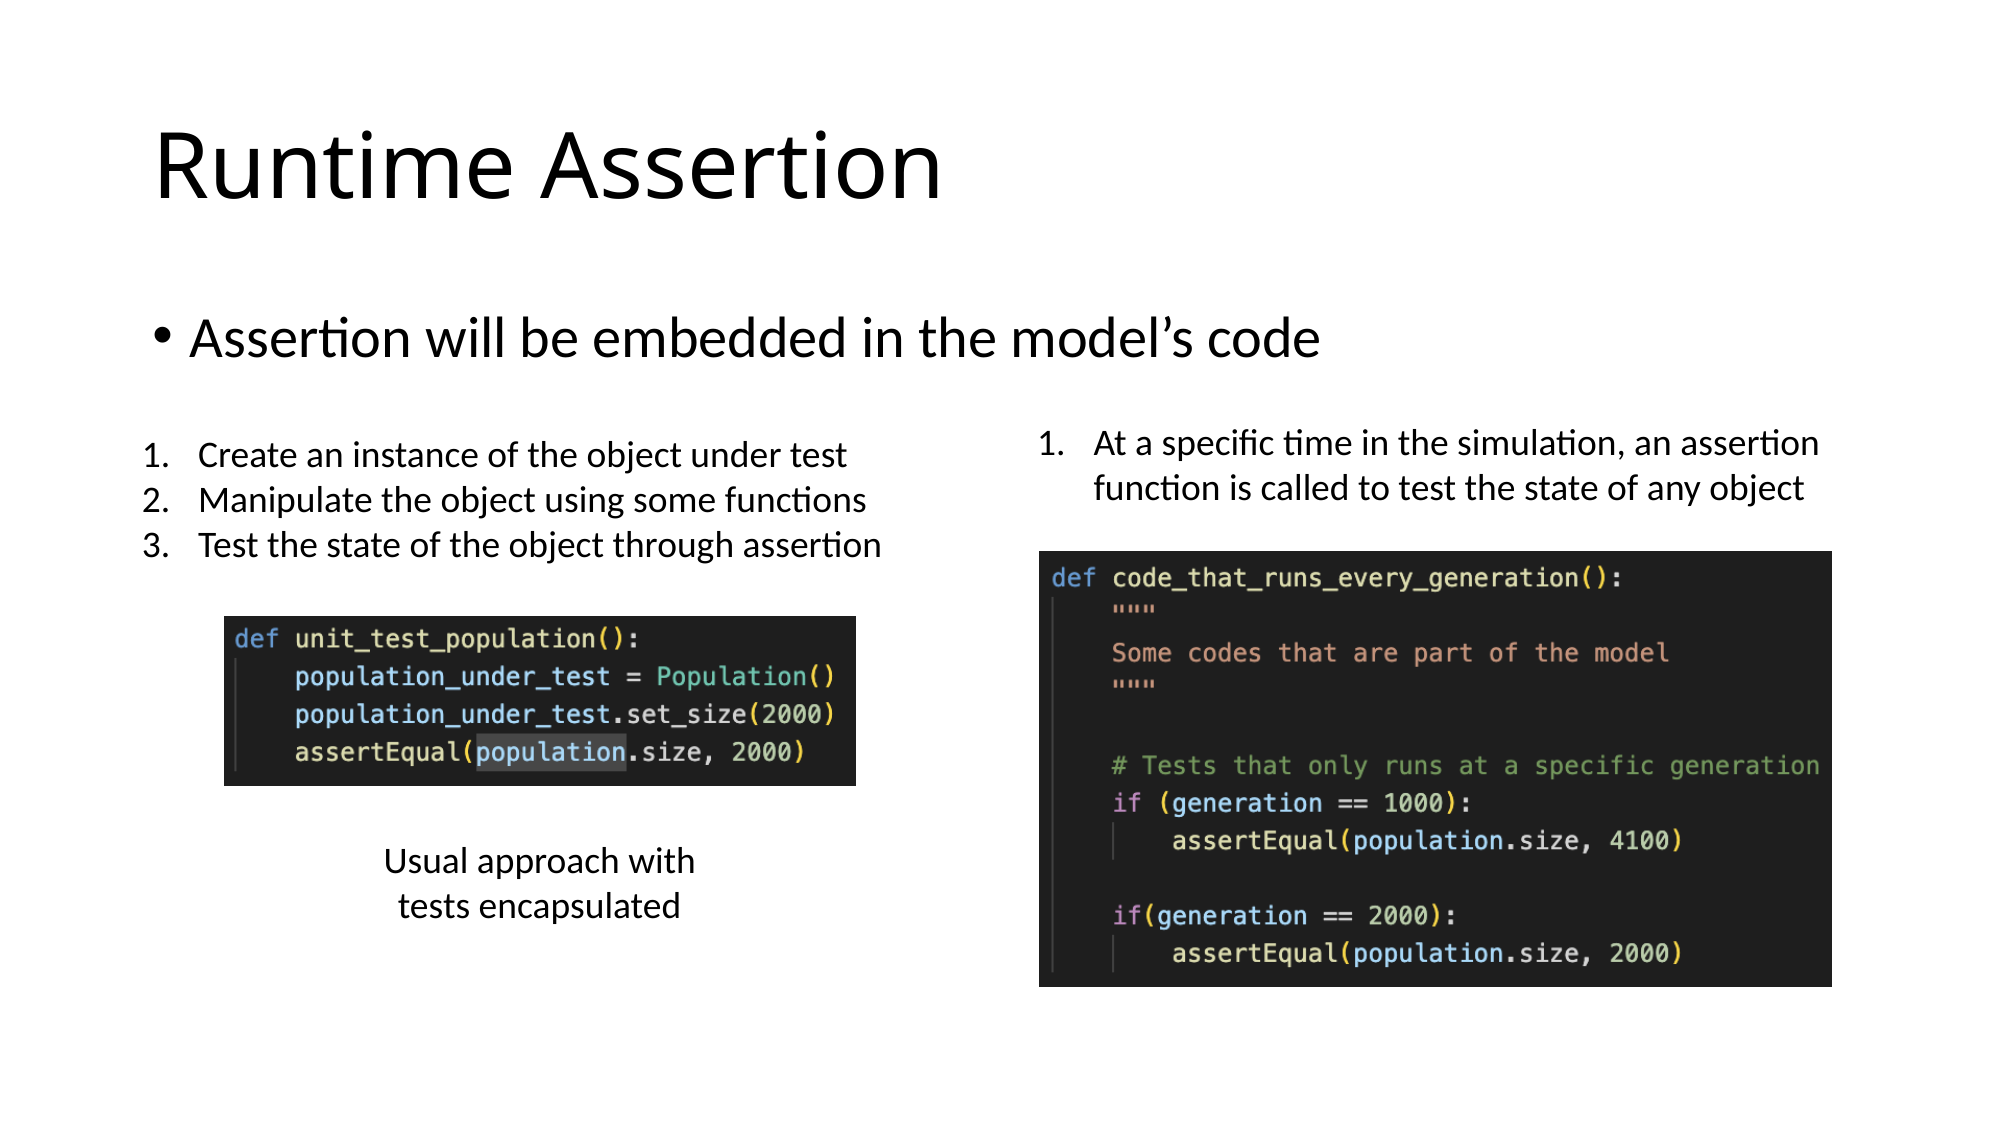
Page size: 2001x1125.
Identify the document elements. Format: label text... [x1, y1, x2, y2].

text_box At a specific time in the simulation, an assertion function is called to test the state of any object [1022, 410, 1848, 516]
text_box Create an instance of the object under test Manipulate the object using some functions Test the state of the object through assertion [127, 422, 953, 572]
text_box Usual approach with tests encapsulated [337, 828, 743, 934]
picture [224, 616, 856, 786]
title Runtime Assertion [137, 59, 1863, 278]
picture [1039, 551, 1832, 988]
list Assertion will be embedded in the model’s code [137, 299, 1863, 1014]
